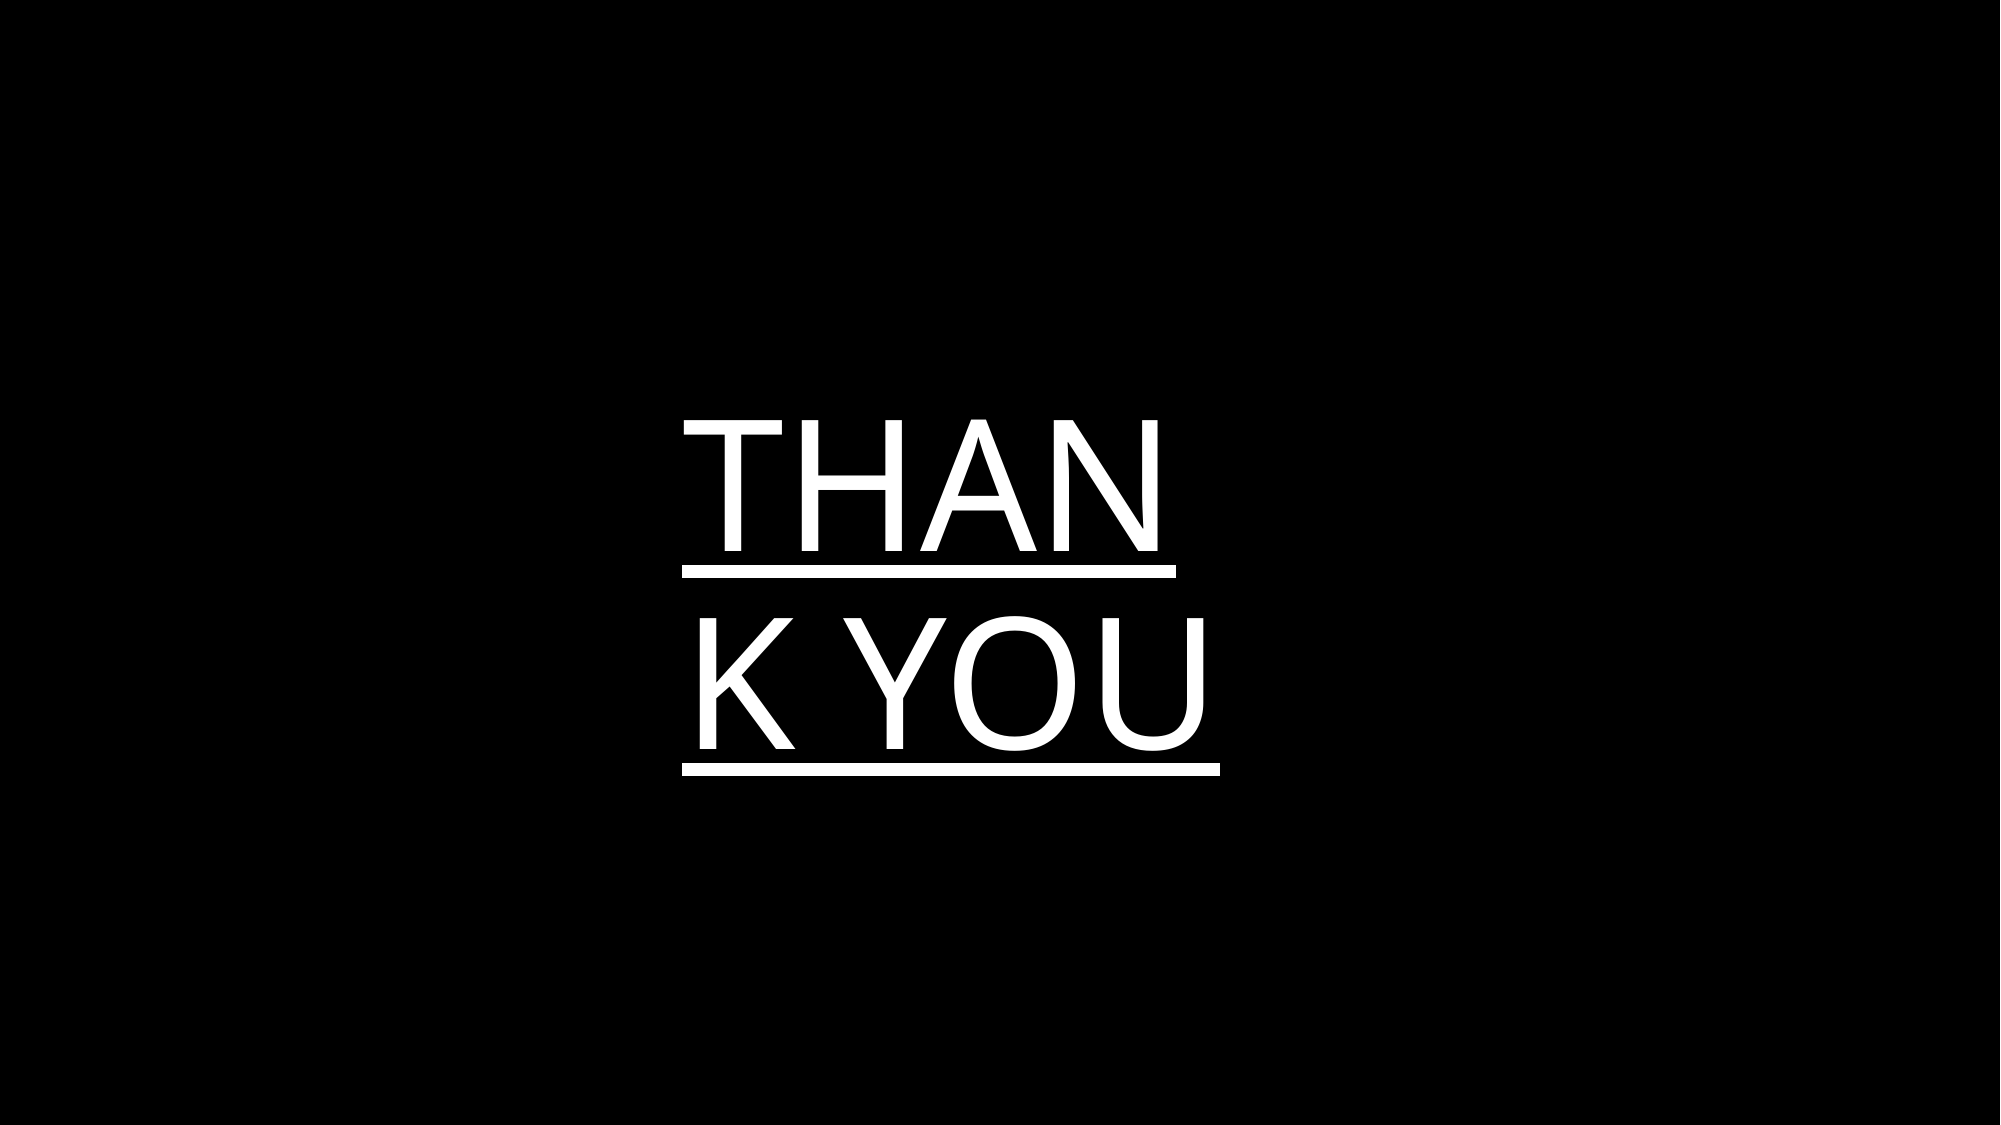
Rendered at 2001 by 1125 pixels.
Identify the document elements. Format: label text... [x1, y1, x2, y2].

title THANK YOU [667, 385, 1275, 563]
